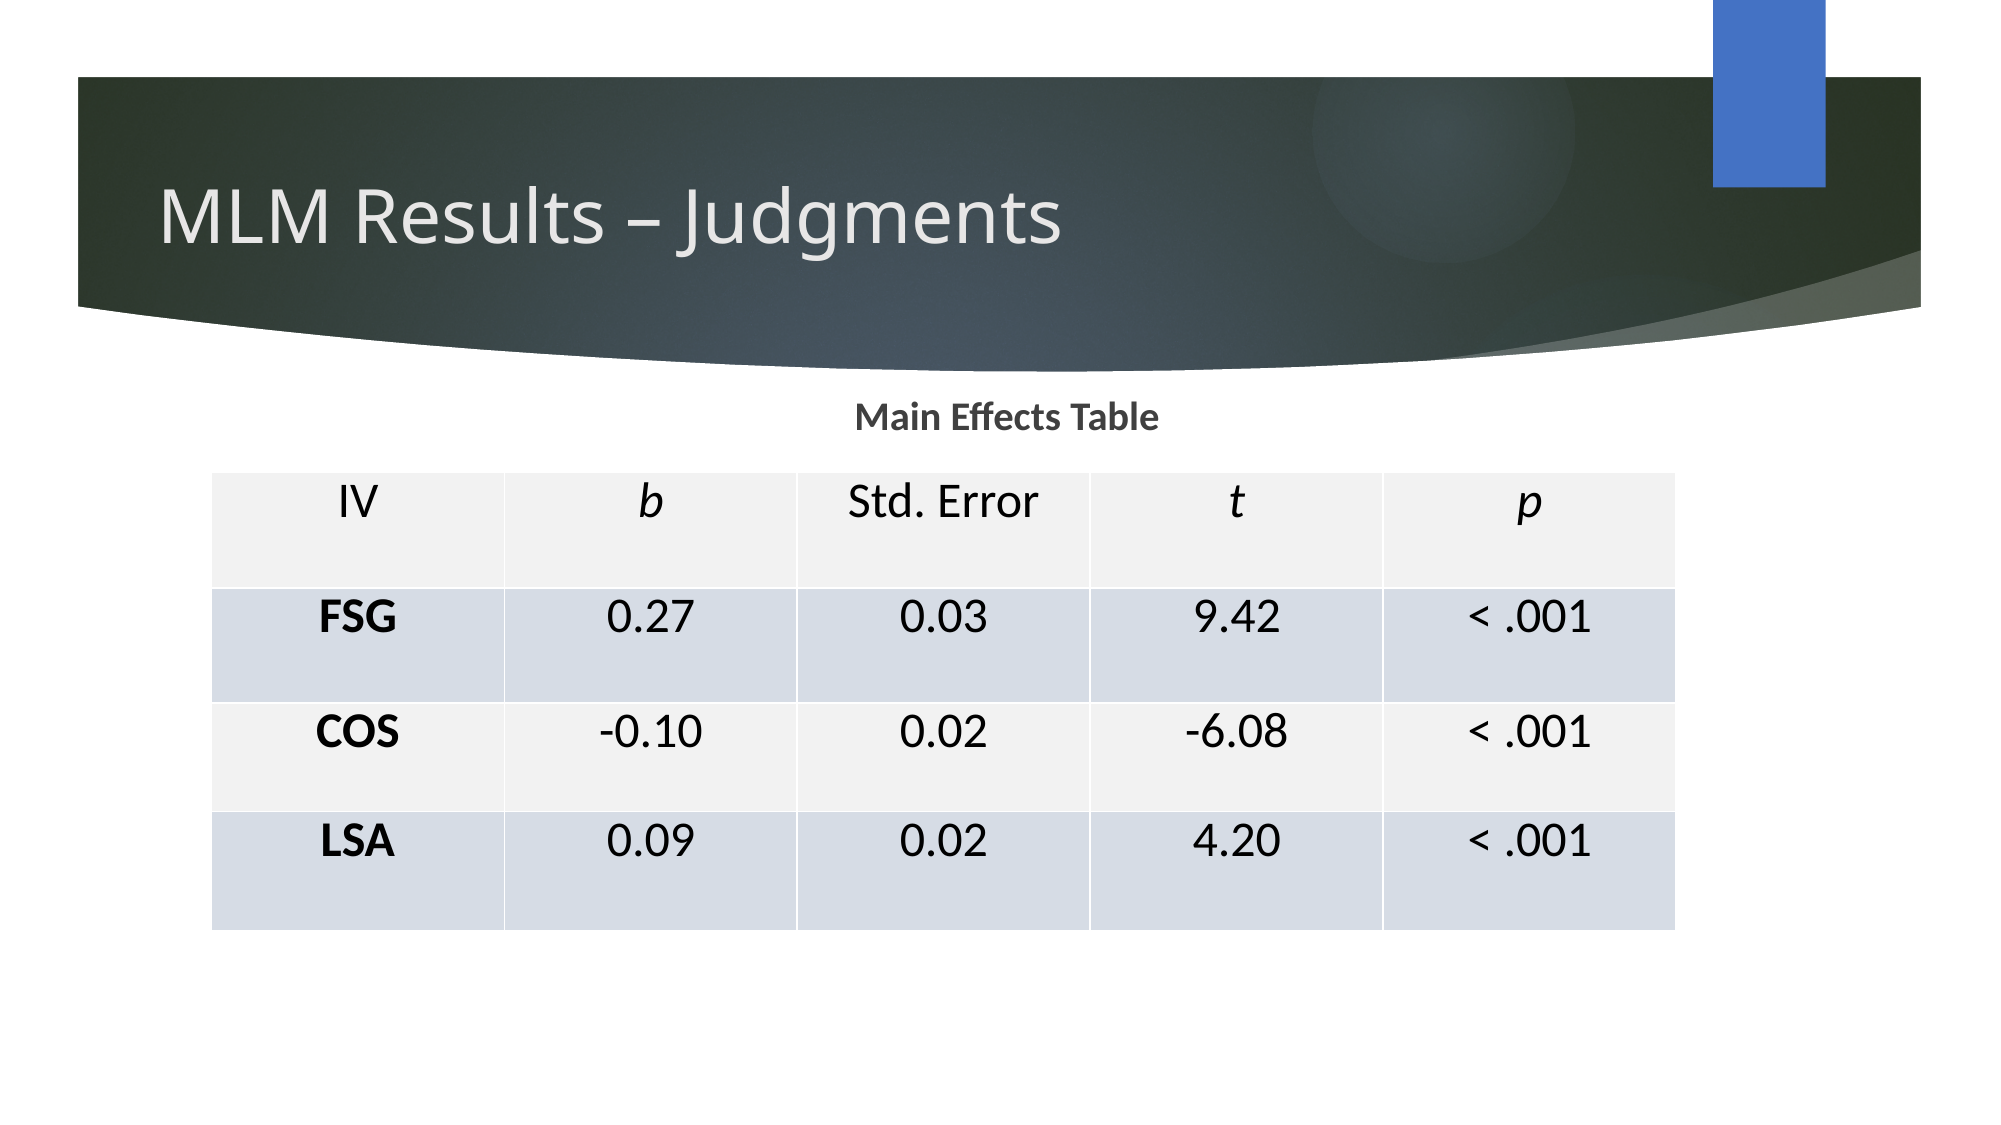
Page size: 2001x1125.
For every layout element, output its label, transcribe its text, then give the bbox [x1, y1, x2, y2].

table_cell 0.02 [798, 812, 1089, 930]
table_cell COS [212, 704, 504, 811]
table_cell 9.42 [1091, 589, 1382, 702]
table_cell 0.02 [798, 704, 1089, 811]
table_cell FSG [212, 589, 504, 702]
table_header IV [212, 473, 504, 587]
table_cell 4.20 [1091, 812, 1382, 930]
table_cell 0.03 [798, 589, 1089, 702]
table_cell -6.08 [1091, 704, 1382, 811]
title MLM Results – Judgments [142, 155, 1591, 272]
table_cell 0.27 [505, 589, 796, 702]
table_cell < .001 [1384, 704, 1675, 811]
table_cell < .001 [1384, 812, 1675, 930]
table_header Std. Error [798, 473, 1089, 587]
list Main Effects Table [142, 382, 1872, 447]
table_cell < .001 [1384, 589, 1675, 702]
table_header t [1091, 473, 1382, 587]
table_cell LSA [212, 812, 504, 930]
table_header p [1384, 473, 1675, 587]
table_cell 0.09 [505, 812, 796, 930]
table_header b [505, 473, 796, 587]
table_cell -0.10 [505, 704, 796, 811]
